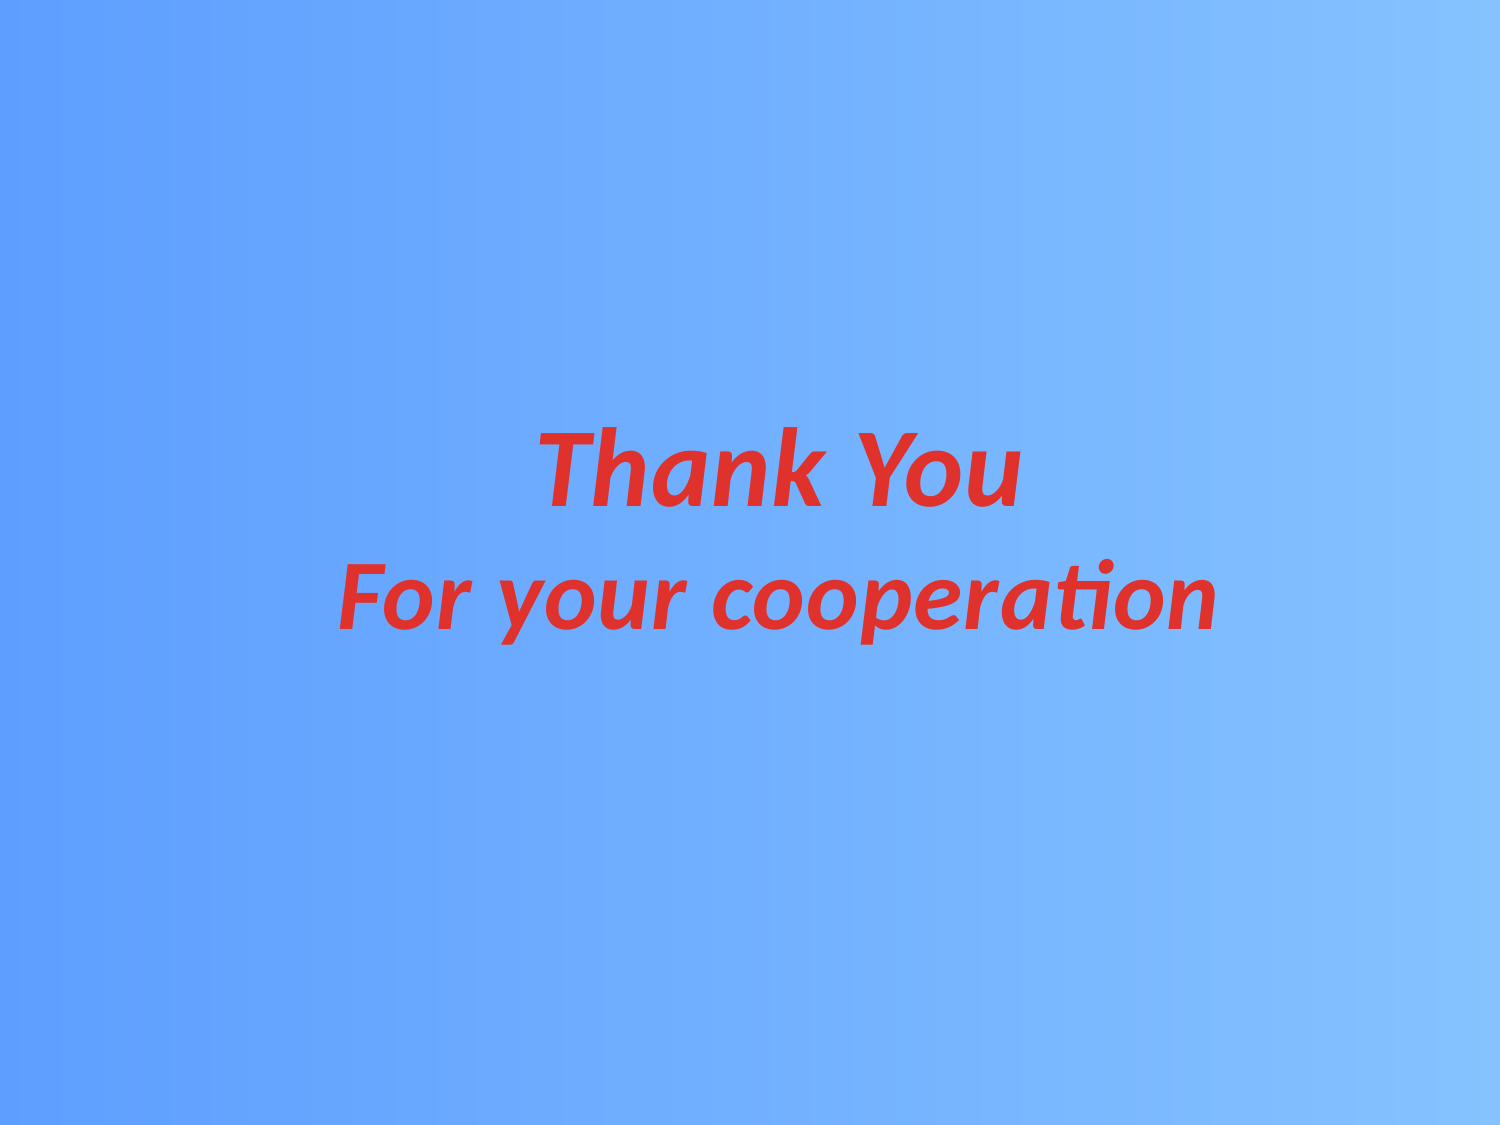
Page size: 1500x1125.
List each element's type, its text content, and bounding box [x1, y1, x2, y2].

text_box Thank You For your cooperation [234, 386, 1325, 657]
